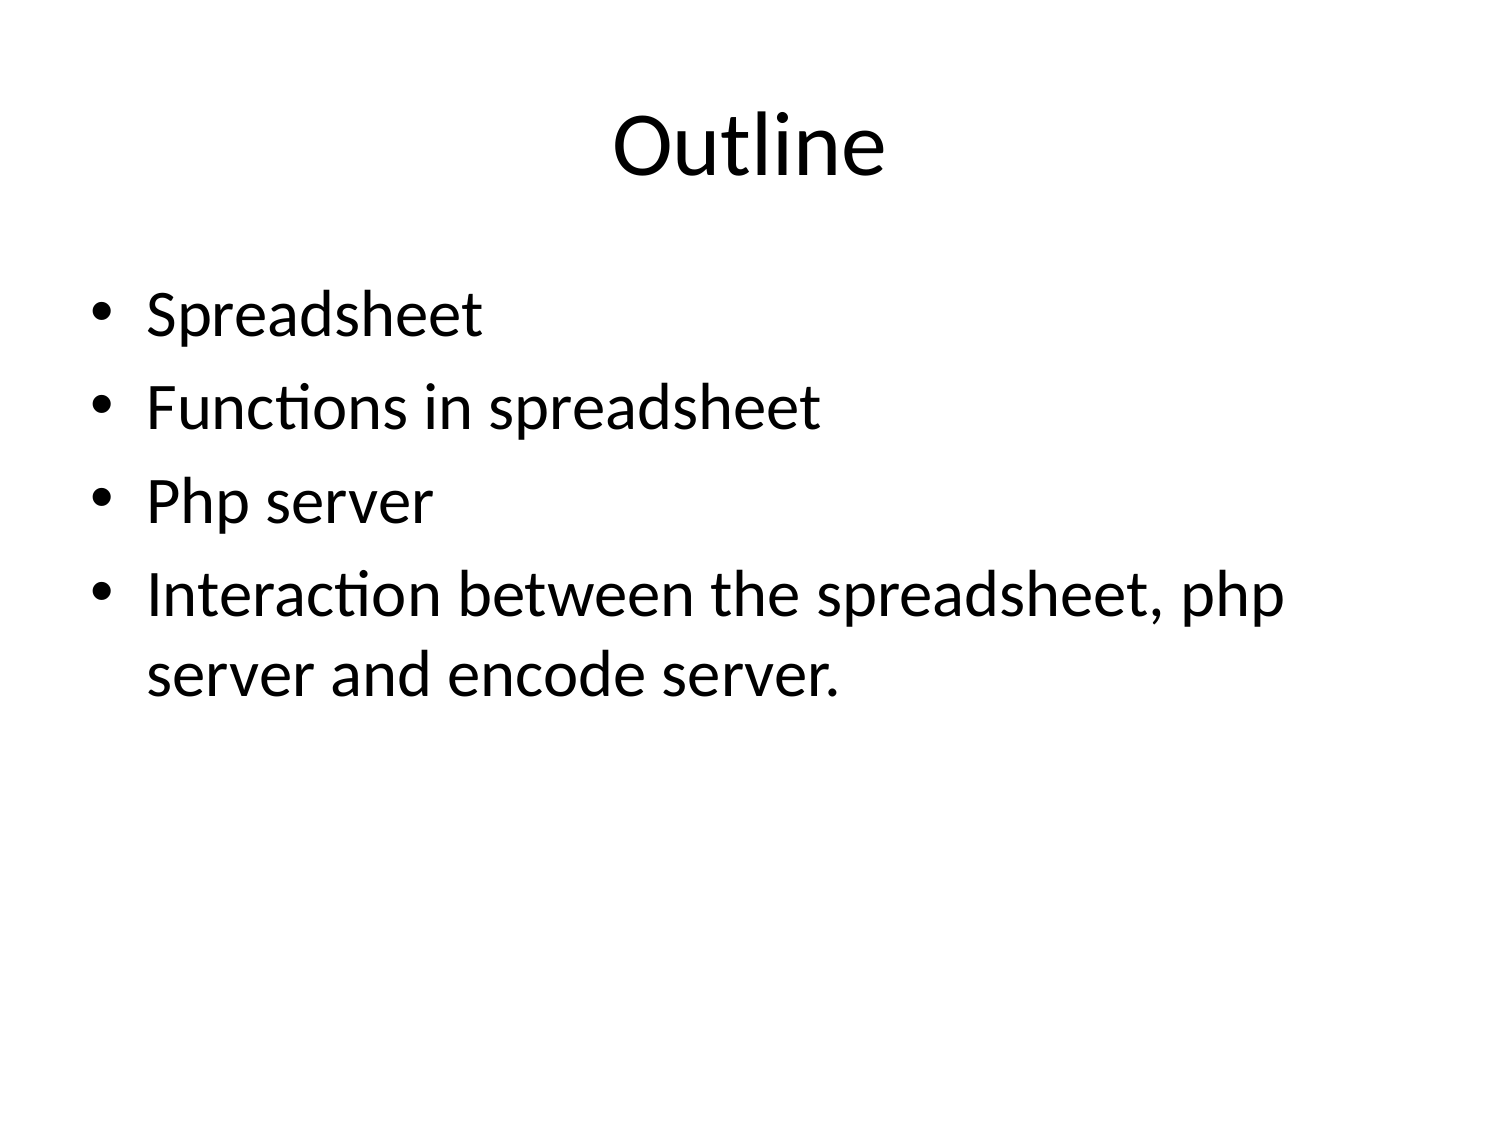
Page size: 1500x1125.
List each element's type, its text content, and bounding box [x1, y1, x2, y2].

list Spreadsheet Functions in spreadsheet Php server Interaction between the spreadsheet, php server and encode server. [75, 262, 1425, 1005]
title Outline [75, 45, 1425, 233]
